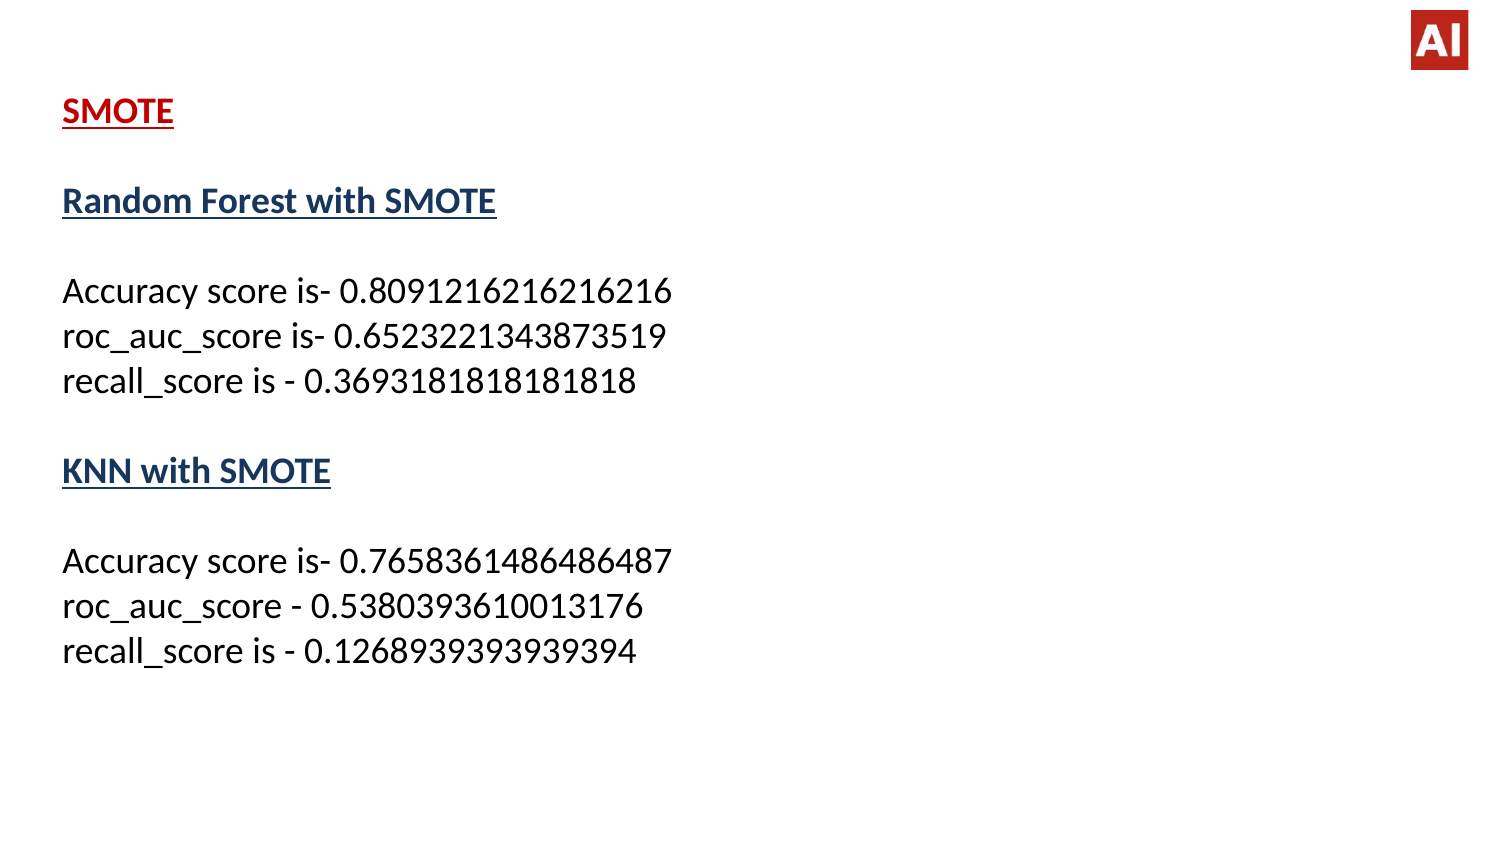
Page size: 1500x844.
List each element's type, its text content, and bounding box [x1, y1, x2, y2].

text_box SMOTE Random Forest with SMOTE Accuracy score is- 0.8091216216216216 roc_auc_score is- 0.6523221343873519 recall_score is - 0.3693181818181818 KNN with SMOTE Accuracy score is- 0.7658361486486487 roc_auc_score - 0.5380393610013176 recall_score is - 0.1268939393939394 [62, 84, 925, 672]
picture [1411, 10, 1469, 70]
